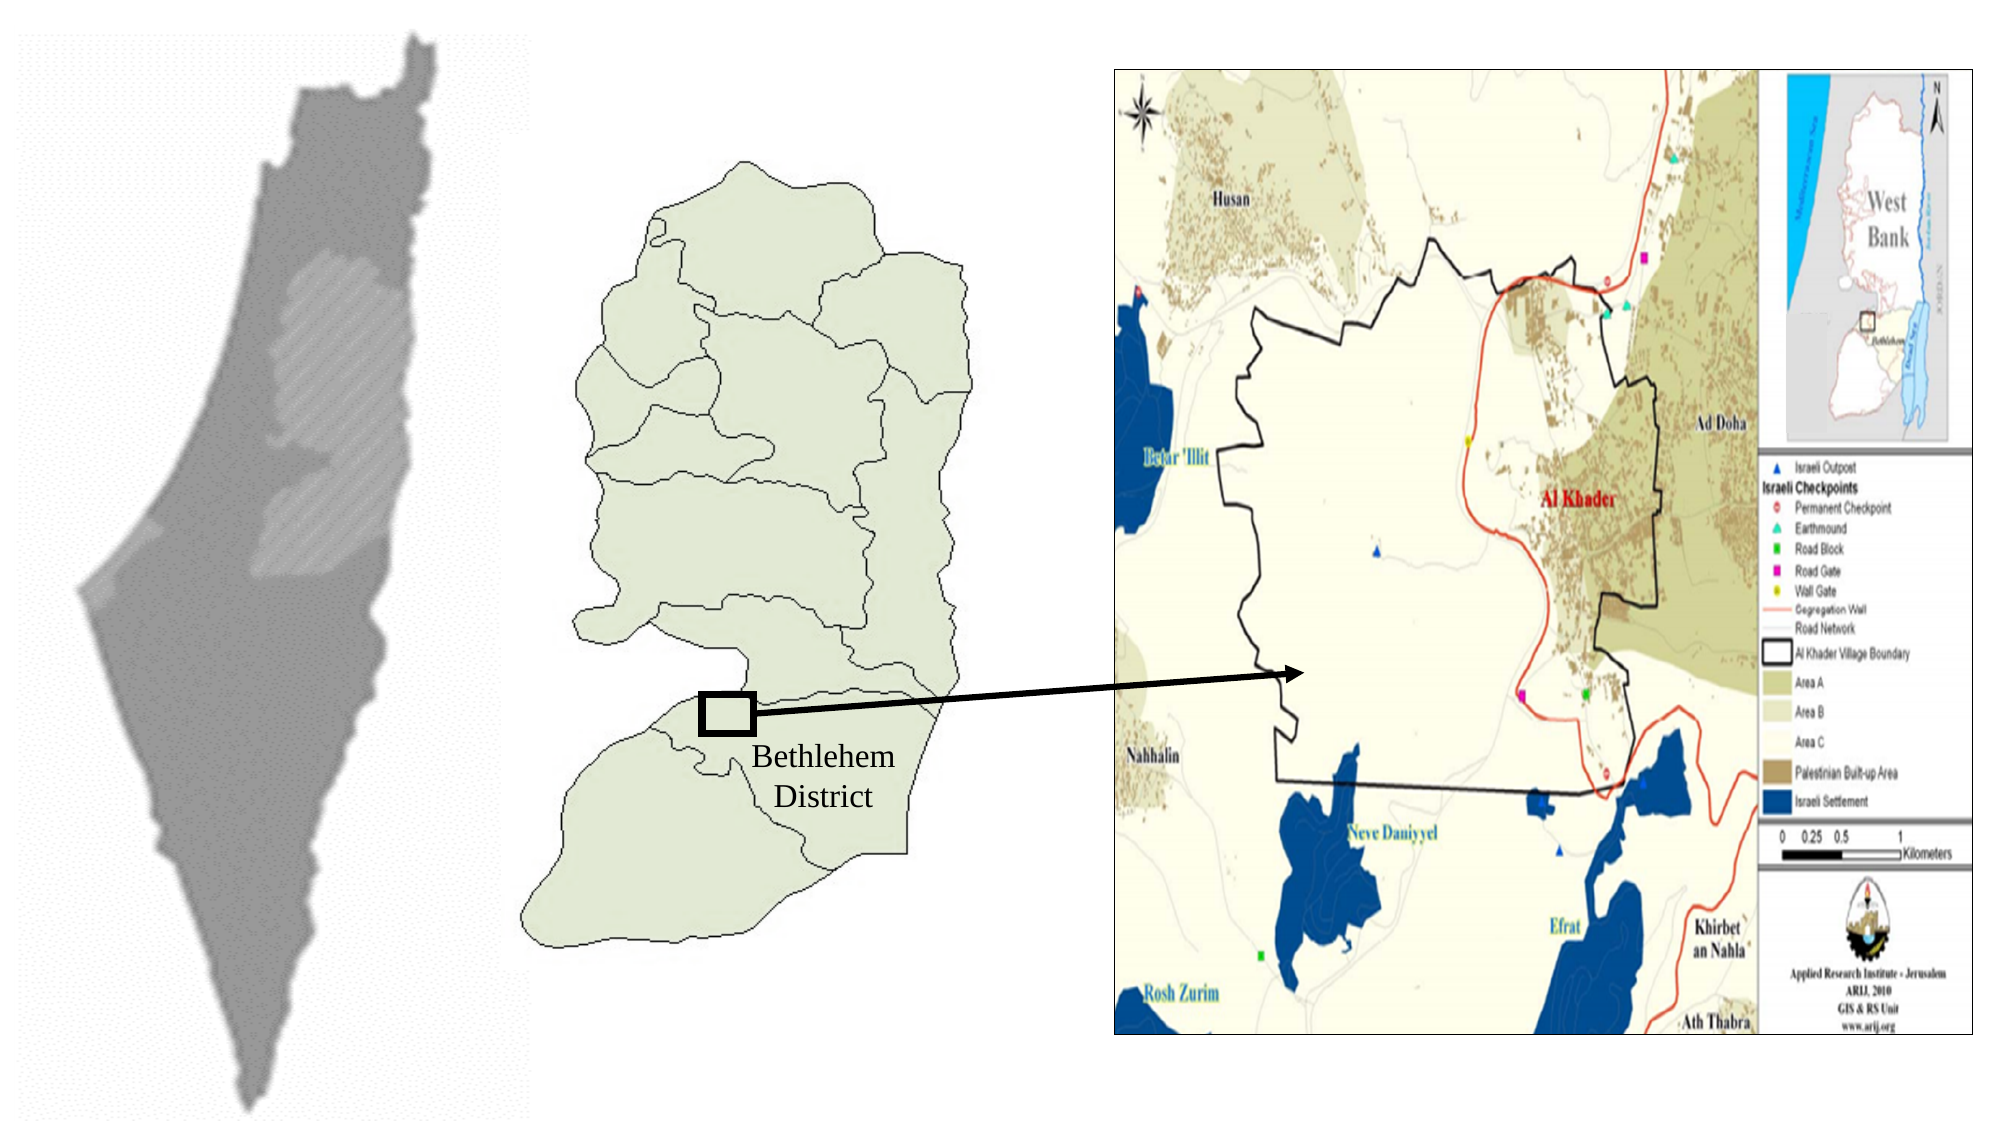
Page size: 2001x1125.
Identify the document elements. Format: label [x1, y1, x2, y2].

text_box [13, 25, 1973, 1121]
